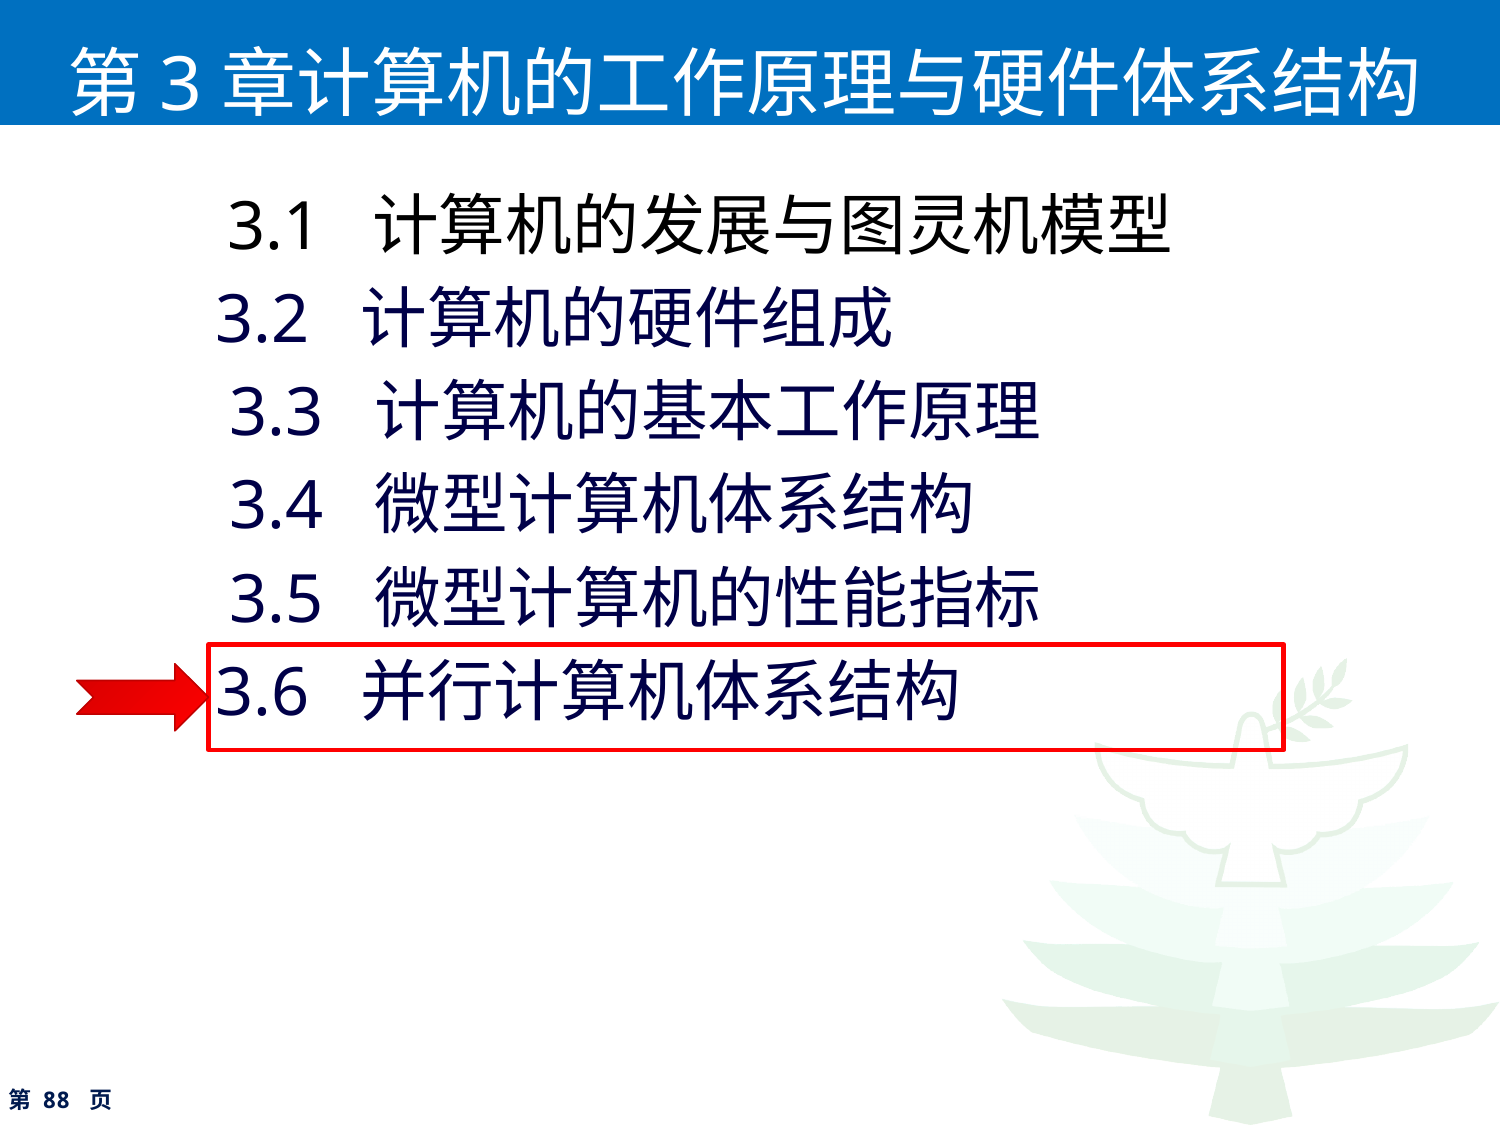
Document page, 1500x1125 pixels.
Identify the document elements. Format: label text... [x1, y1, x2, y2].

text_box [0, 0, 1500, 127]
text_box 第3章计算机的工作原理与硬件体系结构 [23, 11, 1465, 124]
list 3.1 计算机的发展与图灵机模型 3.2 计算机的硬件组成 3.3 计算机的基本工作原理 3.4 微型计算机体系结构 3.5 微型计算机的性能指标 3.6 并行计算机体系结构 [97, 175, 1403, 763]
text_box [76, 644, 1285, 751]
